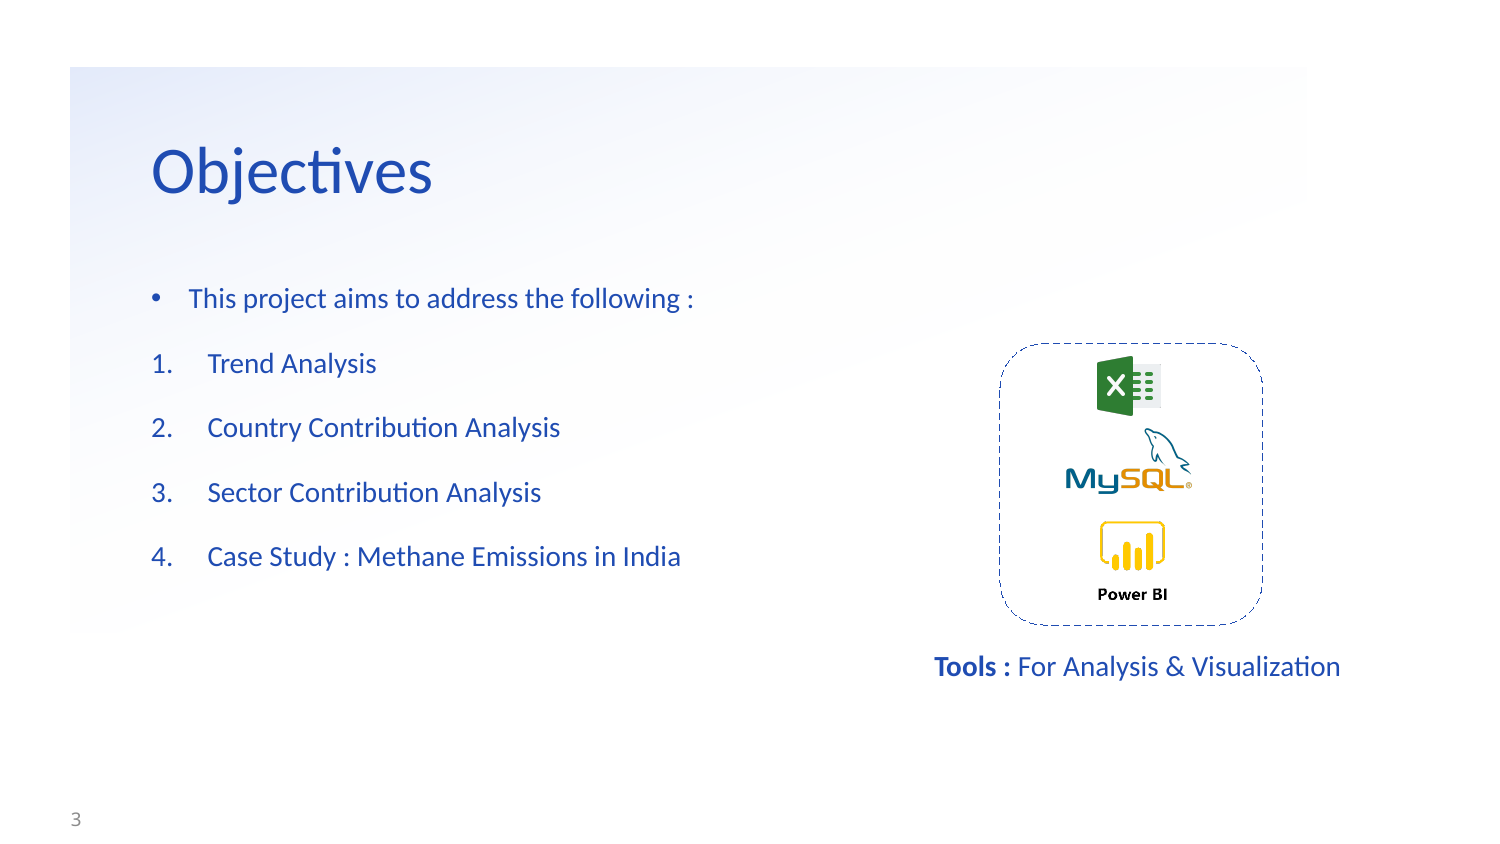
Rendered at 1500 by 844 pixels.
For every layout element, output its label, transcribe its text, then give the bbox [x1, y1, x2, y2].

slide_number 3 [70, 798, 409, 844]
text_box Tools : For Analysis & Visualization [934, 638, 1397, 697]
picture [1066, 428, 1192, 494]
title Objectives [151, 67, 1397, 208]
list This project aims to address the following : Trend Analysis Country Contribution Analysis Sector Contribution Analysis Case Study : Methane Emissions in India [151, 270, 957, 572]
picture [1087, 515, 1178, 606]
picture [1097, 354, 1161, 418]
text_box [999, 343, 1263, 626]
